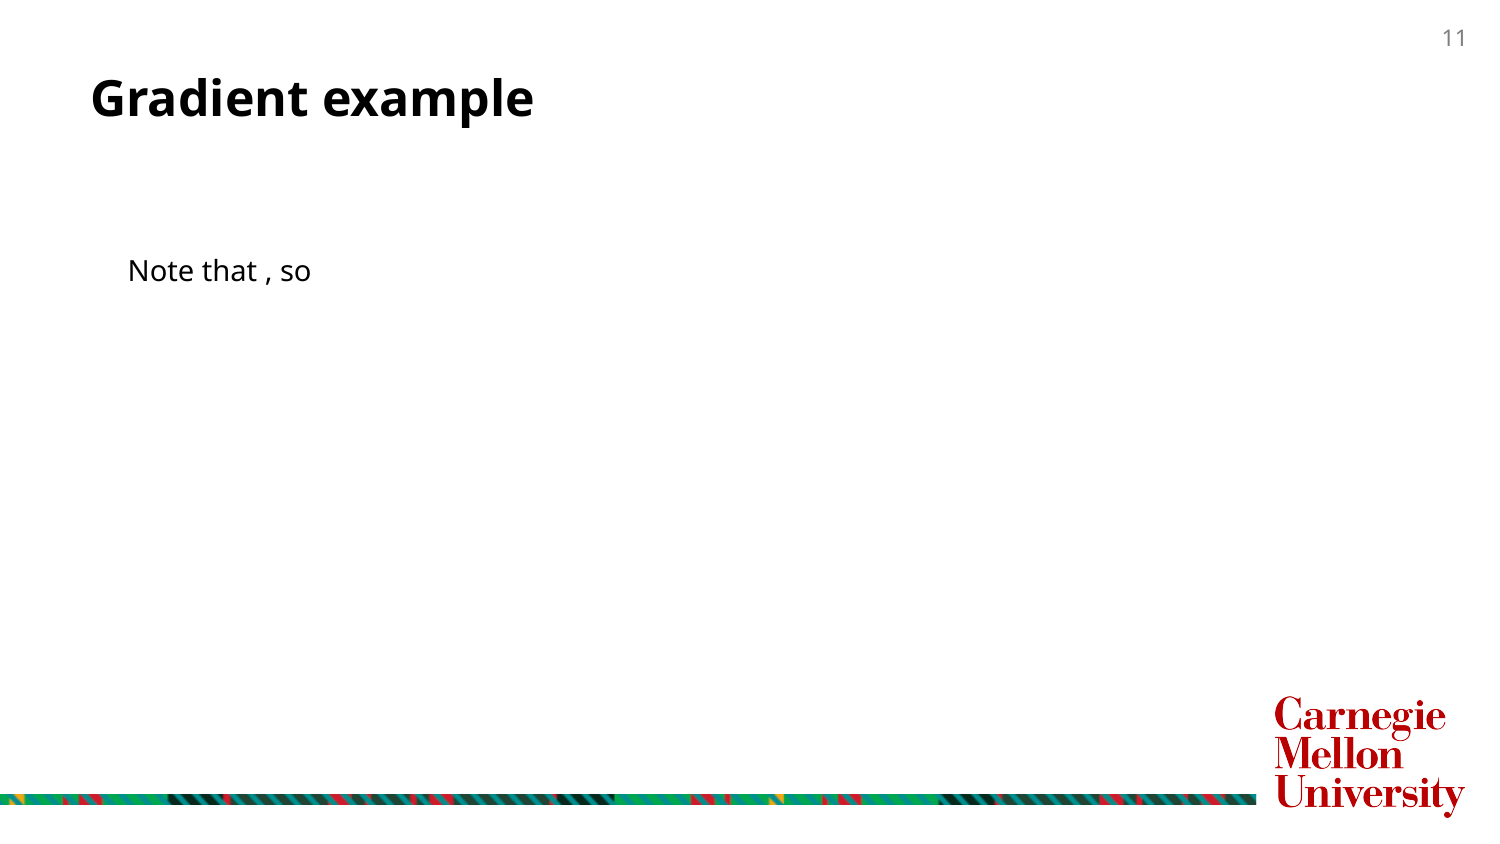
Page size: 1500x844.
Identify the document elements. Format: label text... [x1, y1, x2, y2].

title Gradient example [75, 59, 1425, 160]
picture [0, 794, 1257, 805]
picture [1275, 696, 1465, 818]
